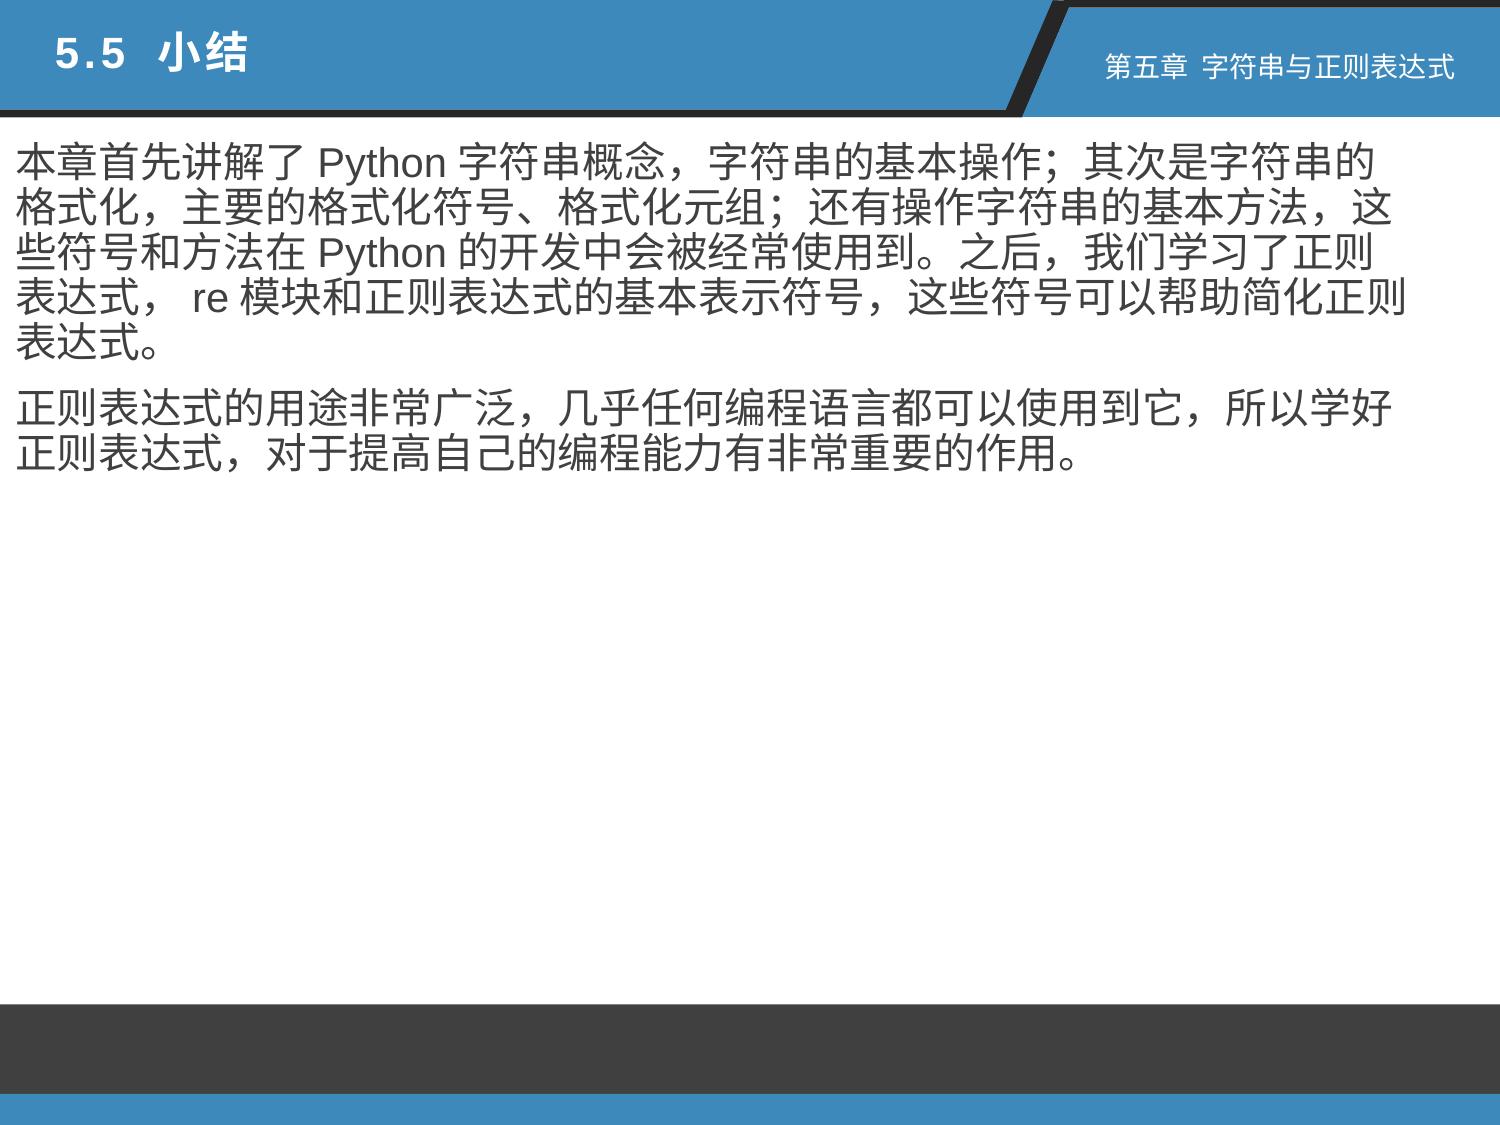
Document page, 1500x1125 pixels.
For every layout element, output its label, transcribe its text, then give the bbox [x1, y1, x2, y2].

text_box 第五章 字符串与正则表达式 [1070, 41, 1500, 91]
list 本章首先讲解了Python字符串概念，字符串的基本操作；其次是字符串的格式化，主要的格式化符号、格式化元组；还有操作字符串的基本方法，这些符号和方法在Python的开发中会被经常使用到。之后，我们学习了正则表达式，re模块和正则表达式的基本表示符号，这些符号可以帮助简化正则表达式。 正则表达式的用途非常广泛，几乎任何编程语言都可以使用到它，所以学好正则表达式，对于提高自己的编程能力有非常重要的作用。 [0, 134, 1431, 1095]
text_box 5.5 小结 [40, 17, 628, 85]
